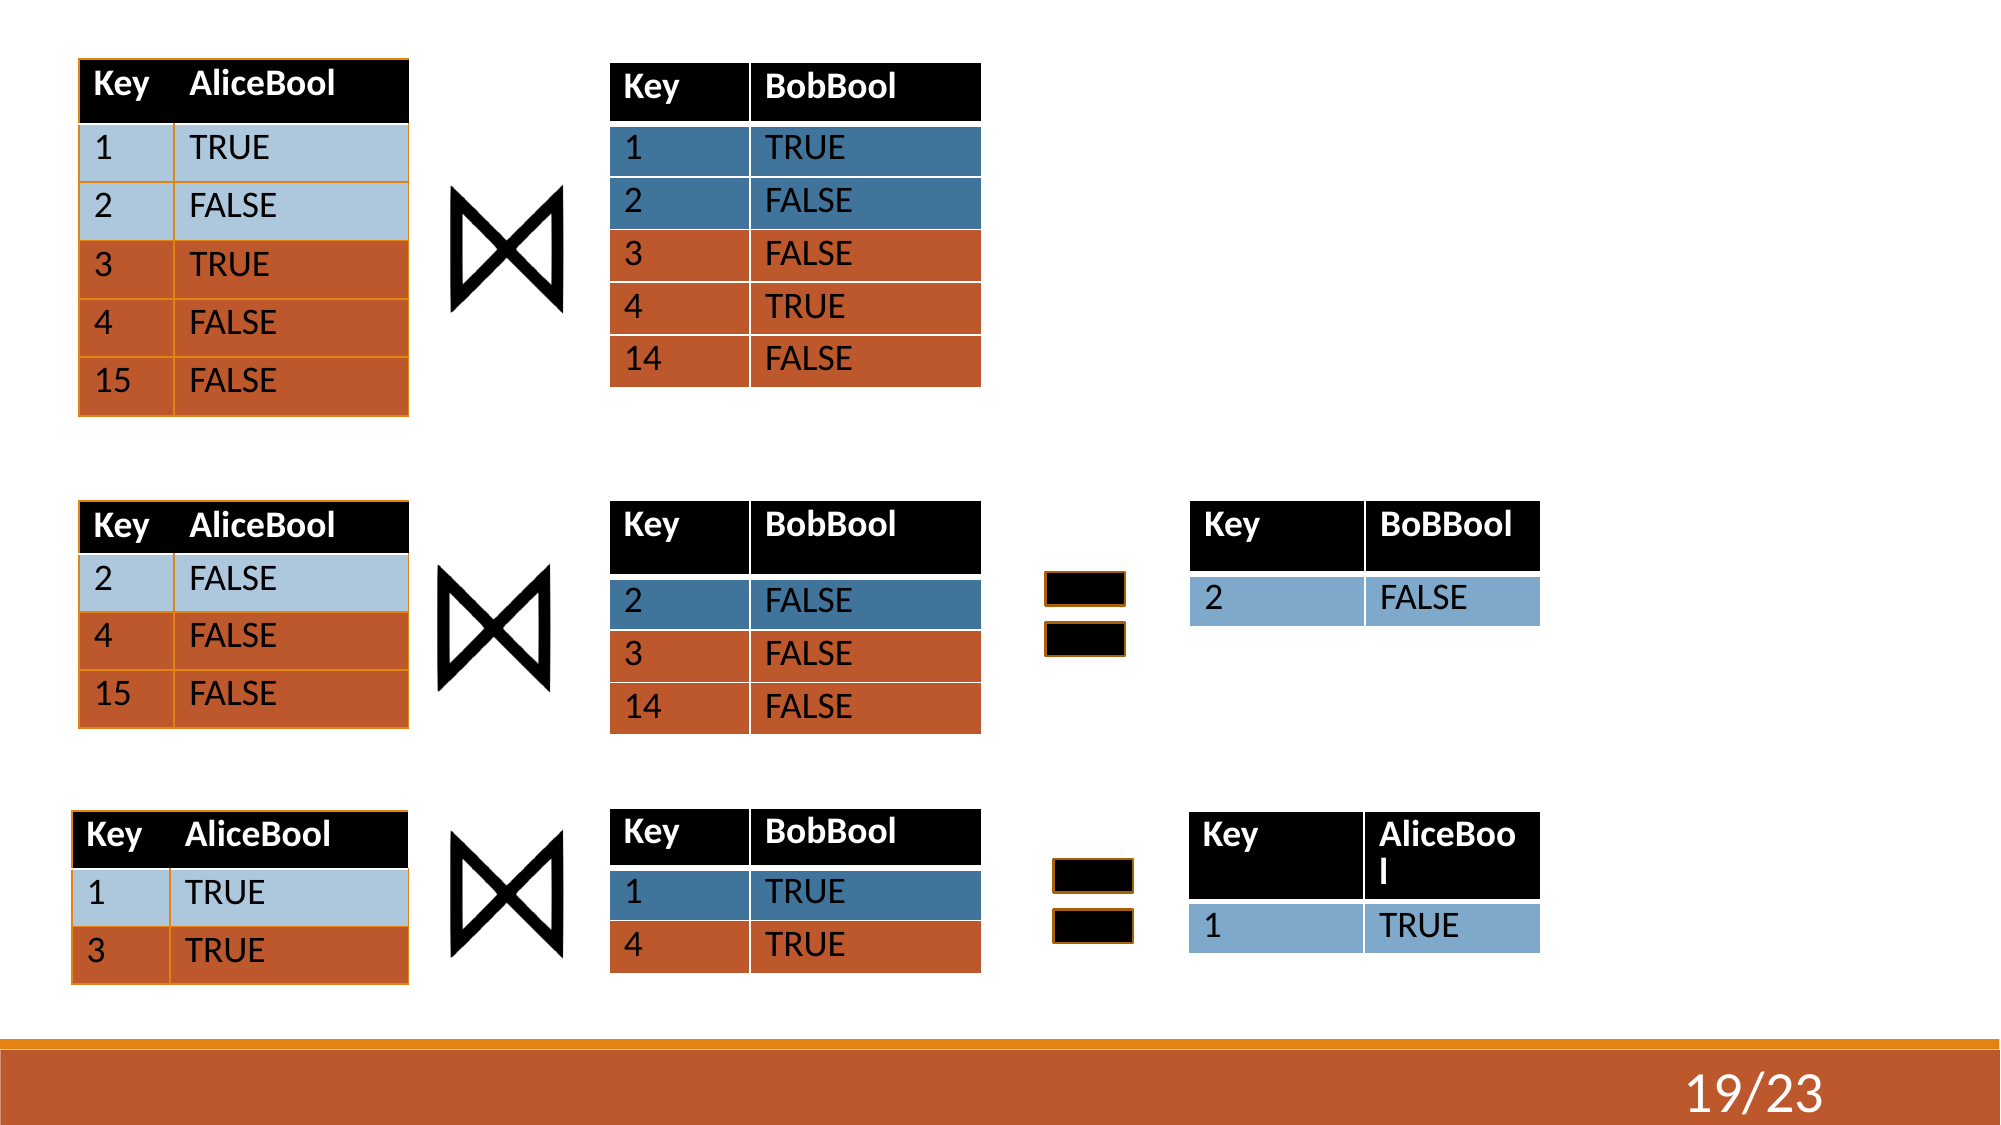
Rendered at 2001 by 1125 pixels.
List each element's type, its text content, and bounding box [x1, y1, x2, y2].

table_header Key [80, 60, 174, 123]
table_cell 2 [80, 183, 173, 240]
table_cell FALSE [751, 178, 981, 229]
text_box [1052, 908, 1134, 944]
table_cell FALSE [175, 358, 408, 415]
slide_number 19/23 [1624, 1059, 1840, 1120]
table_header Key [80, 502, 174, 553]
table_cell 3 [73, 927, 169, 983]
picture [427, 541, 566, 699]
table_cell FALSE [751, 230, 981, 281]
table_cell 1 [80, 125, 173, 181]
table_header Key [610, 809, 749, 865]
table_cell TRUE [751, 921, 981, 973]
table_cell 15 [80, 671, 173, 727]
table_cell TRUE [175, 241, 408, 298]
picture [439, 807, 578, 965]
table_cell TRUE [171, 870, 408, 926]
table_header Key [610, 63, 749, 121]
table_cell 3 [610, 631, 749, 682]
table_header BoBBool [1366, 501, 1540, 571]
table_cell FALSE [175, 613, 408, 669]
table_cell TRUE [751, 127, 981, 176]
text_box [1044, 571, 1126, 607]
table_cell 2 [80, 555, 173, 611]
table_cell FALSE [175, 300, 408, 356]
table_cell 14 [610, 683, 749, 734]
table_cell 2 [1190, 577, 1364, 626]
table_cell 1 [1189, 904, 1363, 953]
picture [439, 162, 578, 321]
table_cell 2 [610, 178, 749, 229]
text_box [1044, 621, 1126, 657]
table_cell 15 [80, 358, 173, 415]
table_header BobBool [751, 501, 981, 574]
table_cell 1 [610, 871, 749, 920]
table_cell 1 [610, 127, 749, 176]
table_cell 3 [80, 241, 173, 298]
text_box [1052, 858, 1134, 894]
table_cell FALSE [751, 631, 981, 682]
table_cell 4 [610, 283, 749, 334]
table_header Key [1189, 812, 1363, 899]
table_header BobBool [751, 63, 981, 121]
table_header Key [1190, 501, 1364, 571]
table_cell TRUE [175, 125, 408, 181]
table_cell FALSE [751, 580, 981, 629]
table_cell FALSE [1366, 577, 1540, 626]
table_cell 4 [80, 300, 173, 356]
table_header AliceBool [174, 60, 409, 123]
table_cell 4 [80, 613, 173, 669]
table_cell 3 [610, 230, 749, 281]
table_cell 4 [610, 921, 749, 973]
table_cell FALSE [175, 671, 408, 727]
table_cell TRUE [171, 927, 408, 983]
table_header Key [73, 812, 170, 868]
table_cell 2 [610, 580, 749, 629]
table_cell FALSE [751, 336, 981, 387]
table_cell 1 [73, 870, 169, 926]
table_header AliceBool [174, 502, 409, 553]
table_cell 14 [610, 336, 749, 387]
table_cell TRUE [751, 283, 981, 334]
table_header BobBool [751, 809, 981, 865]
table_cell FALSE [175, 183, 408, 240]
table_header AliceBool [170, 812, 408, 868]
table_header Key [610, 501, 749, 574]
table_cell TRUE [1365, 904, 1540, 953]
table_header AliceBool [1365, 812, 1540, 899]
table_cell FALSE [751, 683, 981, 734]
table_cell TRUE [751, 871, 981, 920]
table_cell FALSE [175, 555, 408, 611]
